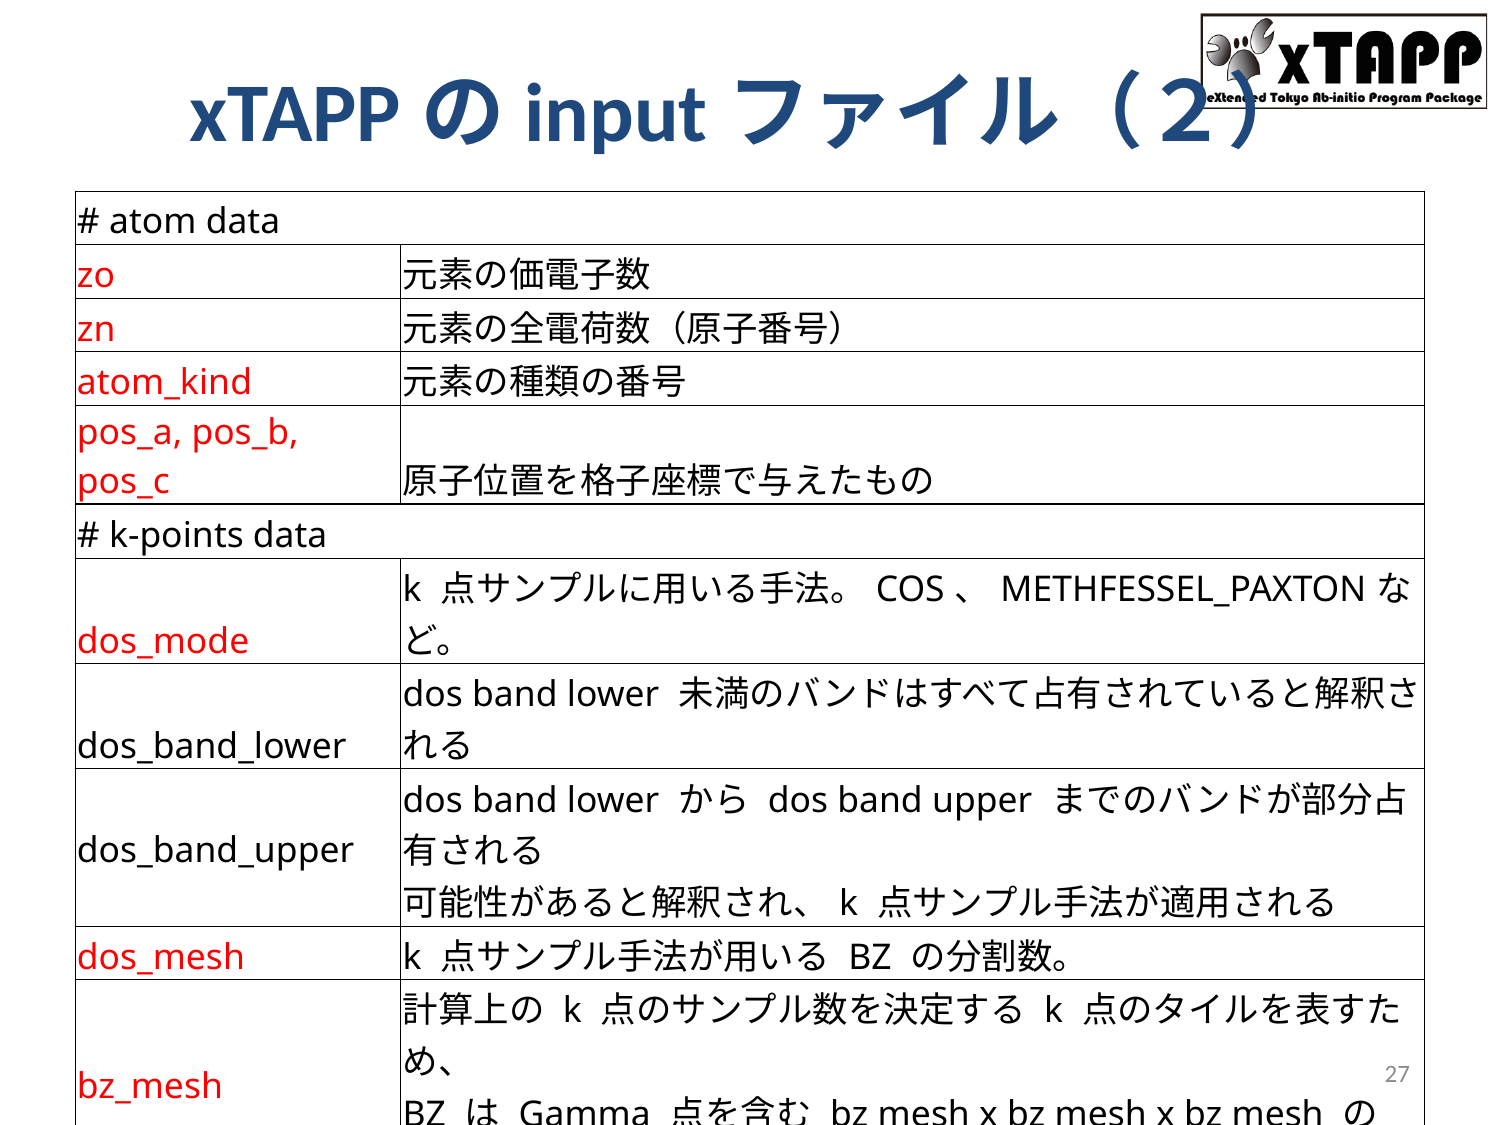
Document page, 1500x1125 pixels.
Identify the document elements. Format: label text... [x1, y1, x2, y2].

table_cell k 点サンプルに用いる手法。COS、METHFESSEL_PAXTONなど。 [401, 559, 1424, 663]
table_header [401, 192, 1424, 244]
table_cell 元素の価電子数 [401, 245, 1424, 298]
table_header [401, 505, 1424, 558]
table_cell dos band lower 未満のバンドはすべて占有されていると解釈される [401, 664, 1424, 768]
table_cell 元素の種類の番号 [401, 352, 1424, 405]
table_cell 元素の全電荷数（原子番号） [401, 299, 1424, 351]
table_cell k 点サンプル手法が用いる BZ の分割数。 [401, 927, 1424, 979]
table_cell bz_mesh [76, 980, 400, 1125]
table_cell dos_mode [76, 559, 400, 663]
table_header # k-points data [76, 505, 401, 558]
table_cell dos_mesh [76, 927, 400, 979]
table_cell dos_band_lower [76, 664, 400, 768]
table_cell pos_a, pos_b, pos_c [76, 406, 400, 503]
table_cell 計算上の k 点のサンプル数を決定する k 点のタイルを表すため、 BZ は Gamma 点を含む bz mesh x bz mesh x bz mesh の grid に分割される [401, 980, 1424, 1125]
table_cell zn [76, 299, 400, 351]
table_cell atom_kind [76, 352, 400, 405]
table_cell zo [76, 245, 400, 298]
slide_number 27 [1074, 1042, 1425, 1103]
table_cell dos band lower から dos band upper までのバンドが部分占有される 可能性があると解釈され、k 点サンプル手法が適用される [401, 769, 1424, 926]
table_cell 原子位置を格子座標で与えたもの [401, 406, 1424, 503]
title xTAPPのinputファイル（２） [75, 14, 1425, 191]
table_header # atom data [76, 192, 401, 244]
table_cell dos_band_upper [76, 769, 400, 926]
